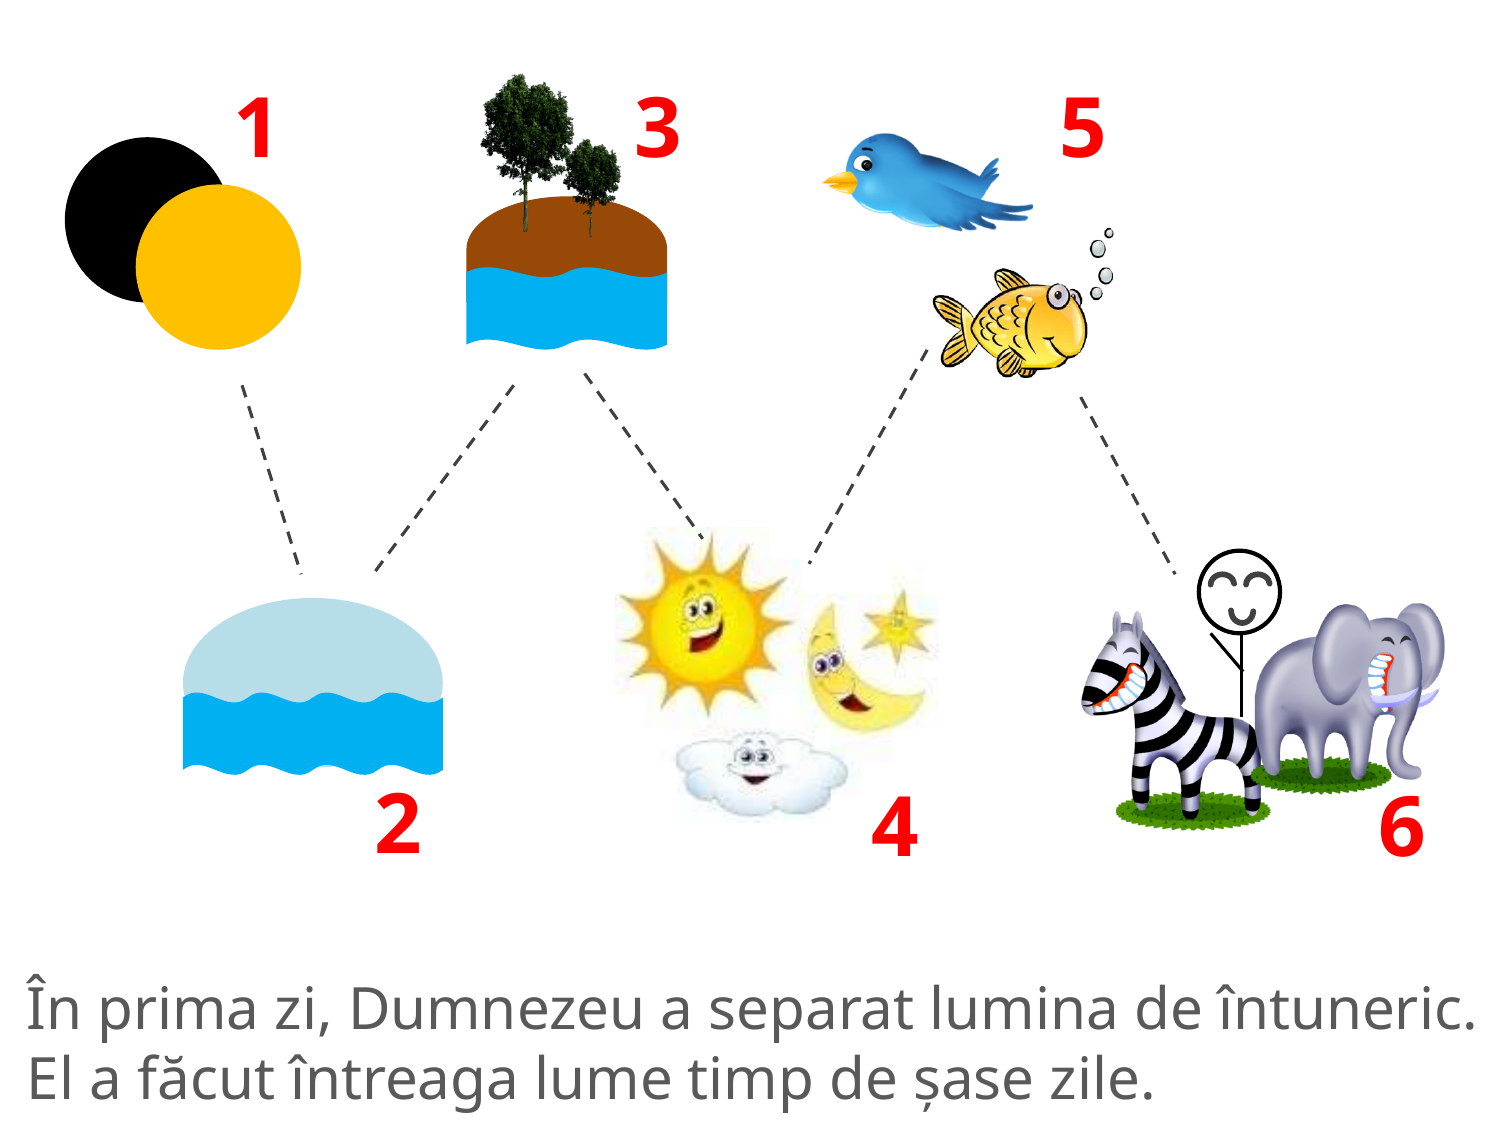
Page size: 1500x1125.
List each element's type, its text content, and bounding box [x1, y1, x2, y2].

text_box 3 [608, 66, 709, 182]
picture [820, 125, 1117, 387]
text_box [133, 182, 304, 352]
text_box [62, 135, 207, 305]
text_box 2 [348, 763, 449, 878]
picture [1068, 585, 1449, 832]
text_box În prima zi, Dumnezeu a separat lumina de întuneric. El a făcut întreaga lume timp de șase zile. [11, 964, 1498, 1119]
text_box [584, 373, 703, 540]
text_box [180, 690, 314, 777]
text_box 6 [1352, 803, 1453, 880]
text_box [464, 204, 670, 275]
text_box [371, 385, 514, 576]
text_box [1080, 396, 1176, 575]
text_box 5 [1033, 66, 1134, 182]
text_box 1 [206, 66, 308, 182]
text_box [808, 349, 928, 565]
text_box 4 [844, 765, 945, 880]
text_box [464, 265, 670, 352]
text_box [1210, 633, 1244, 672]
picture [478, 71, 622, 237]
text_box [310, 690, 445, 774]
text_box [1243, 572, 1272, 585]
text_box [1196, 548, 1282, 608]
text_box [180, 595, 445, 700]
picture [615, 526, 940, 823]
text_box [241, 385, 302, 575]
text_box [1208, 572, 1237, 587]
